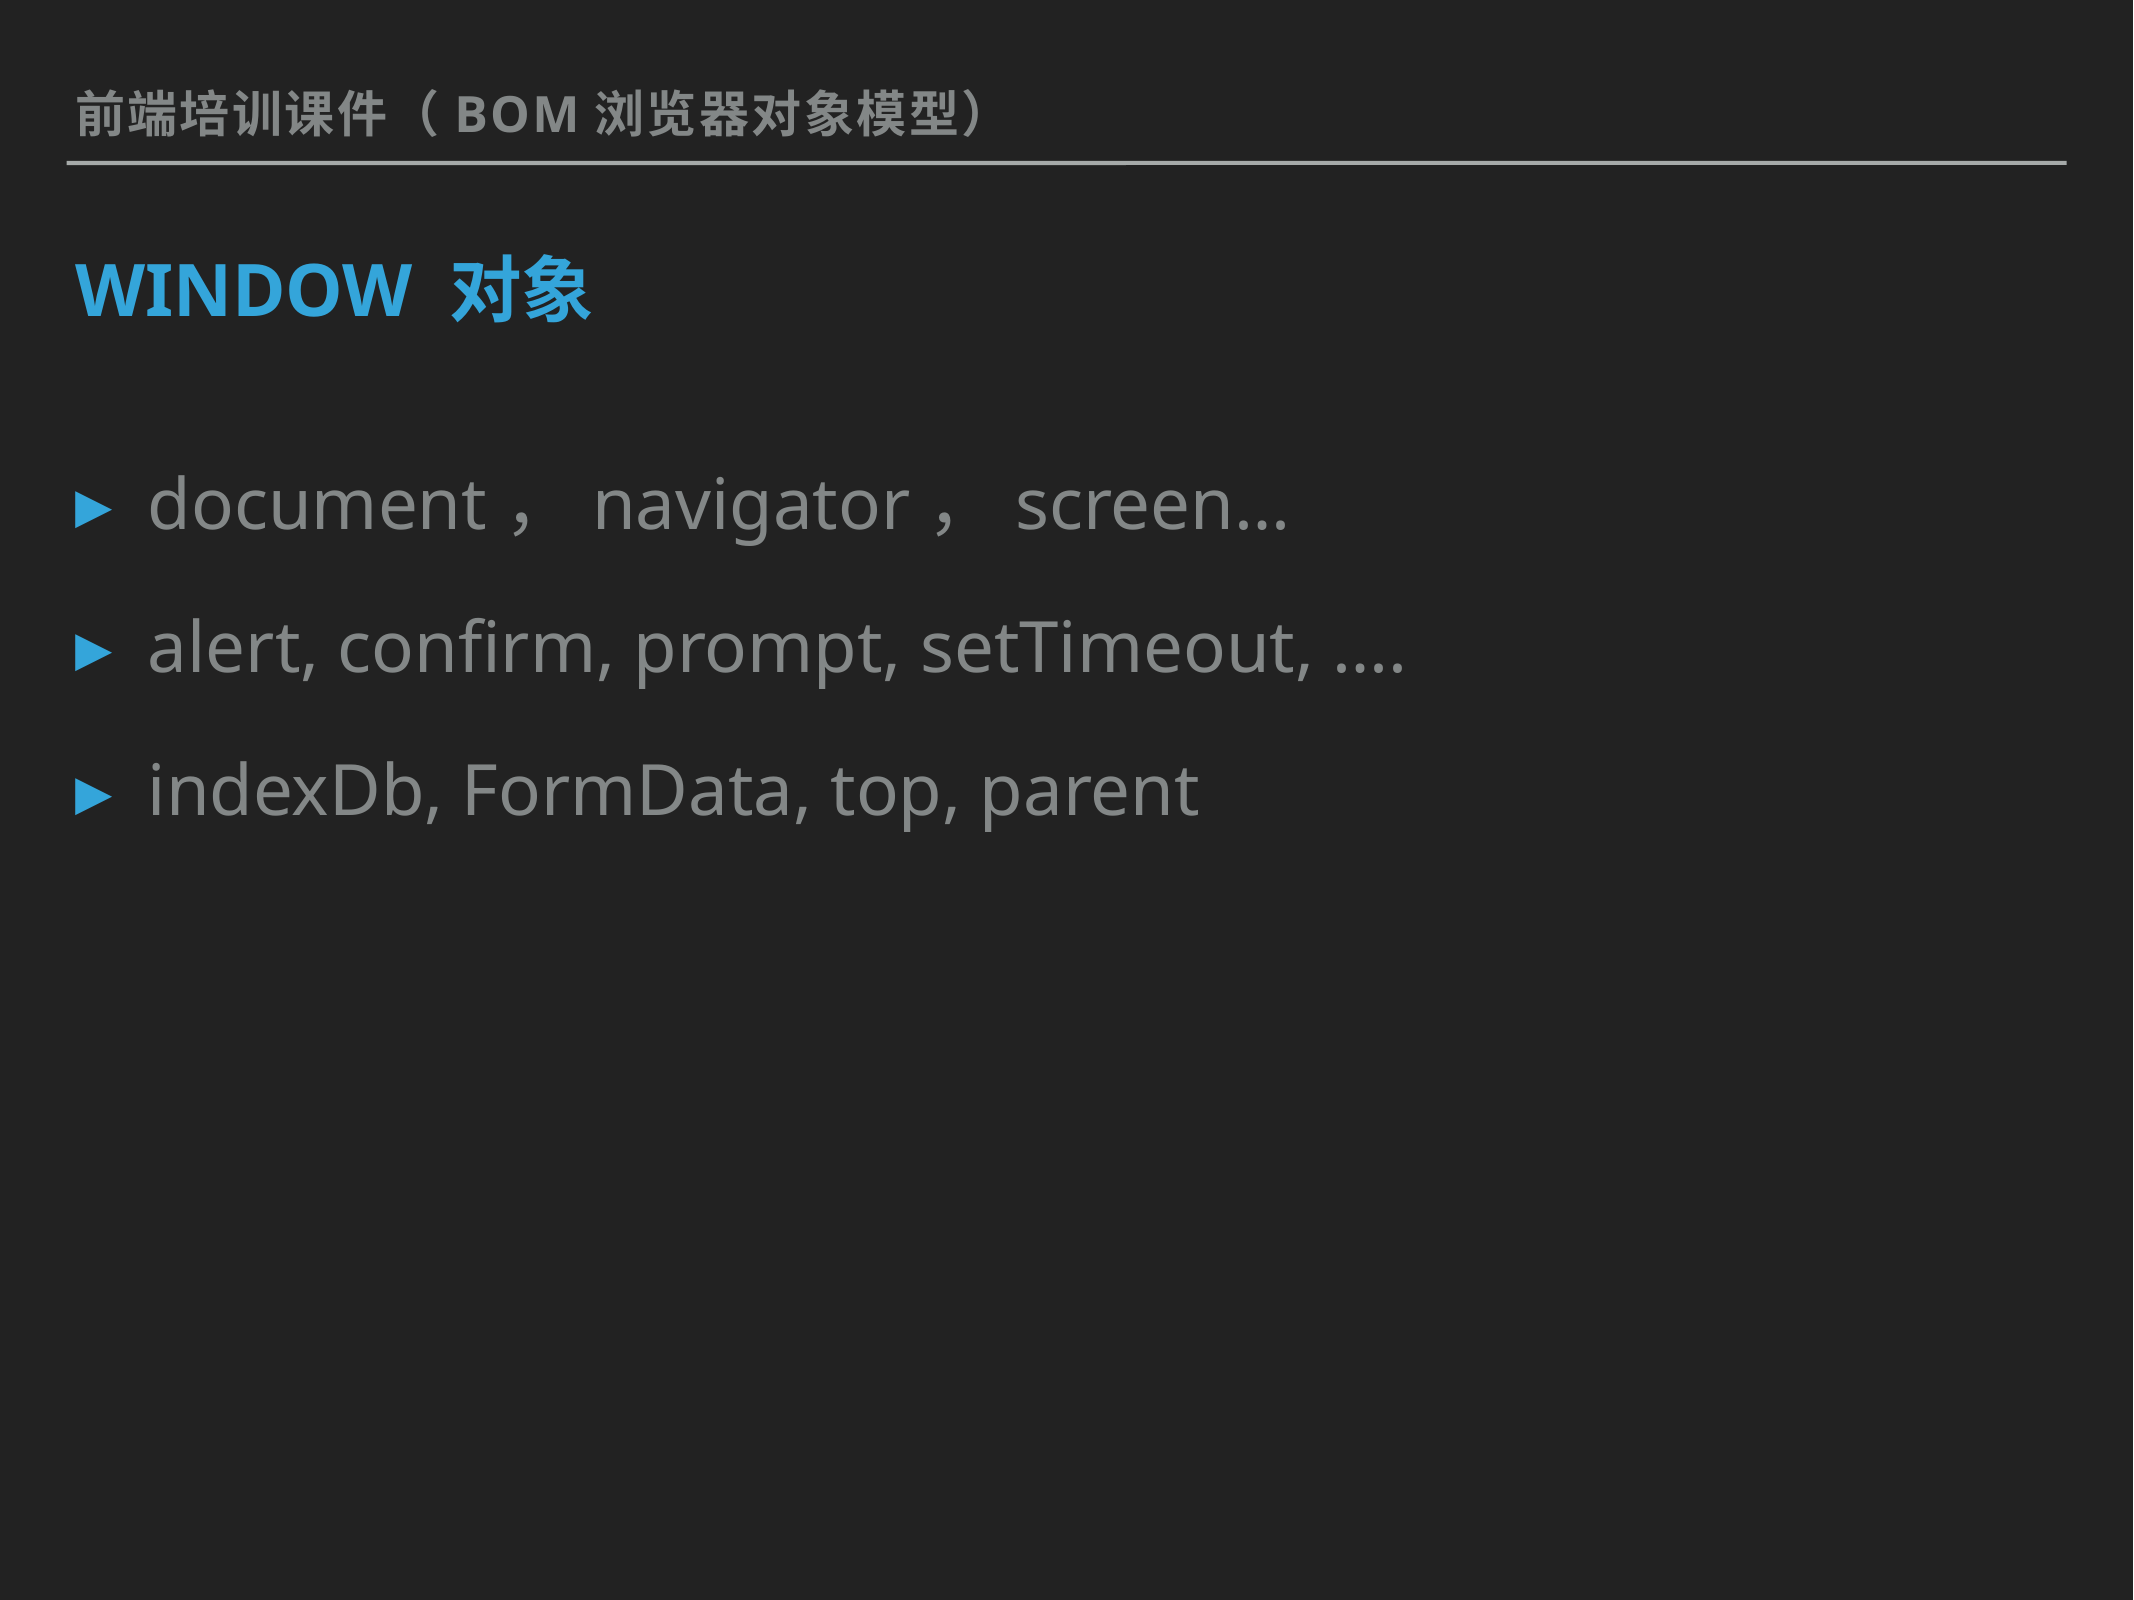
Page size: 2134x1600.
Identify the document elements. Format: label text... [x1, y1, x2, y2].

list 前端培训课件（BOM浏览器对象模型） [66, 64, 1901, 151]
list document，navigator，screen… alert, confirm, prompt, setTimeout, …. indexDb, FormData, top, parent [66, 449, 2068, 1453]
title window 对象 [66, 251, 2068, 372]
